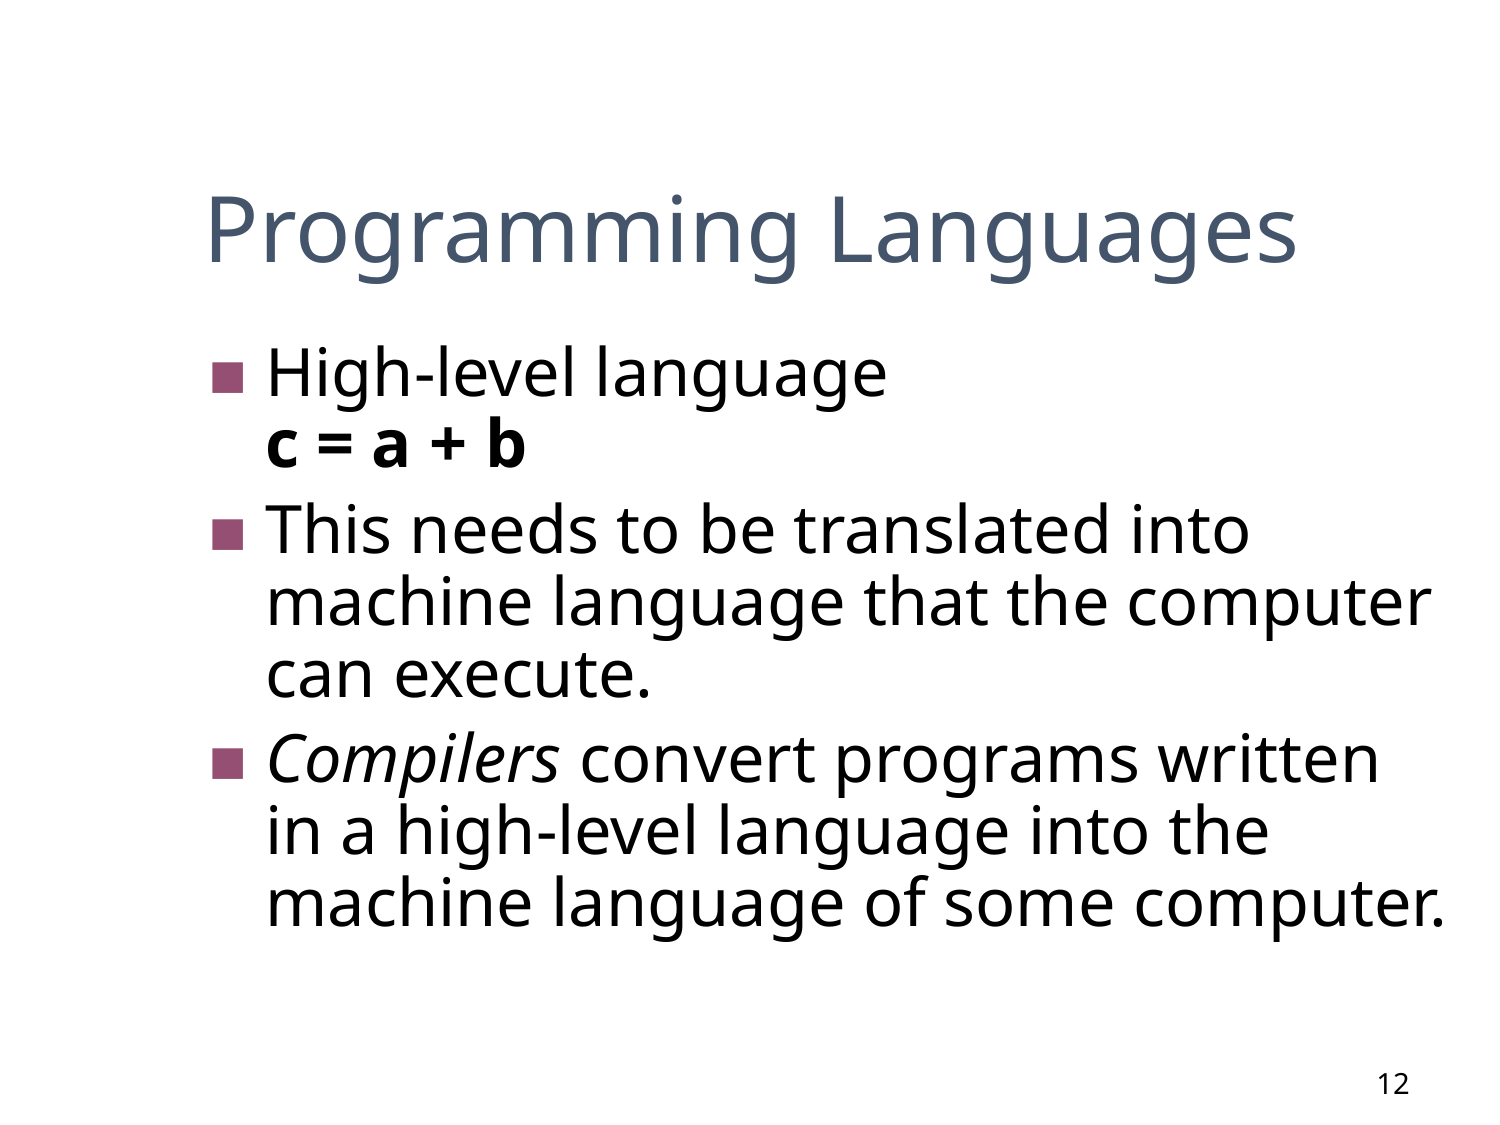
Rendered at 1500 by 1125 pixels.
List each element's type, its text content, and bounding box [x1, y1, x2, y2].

title Programming Languages [188, 101, 1468, 289]
text_box 12 [1112, 1037, 1425, 1113]
list High-level language c = a + b This needs to be translated into machine language that the computer can execute. Compilers convert programs written in a high-level language into the machine language of some computer. [193, 331, 1469, 1006]
